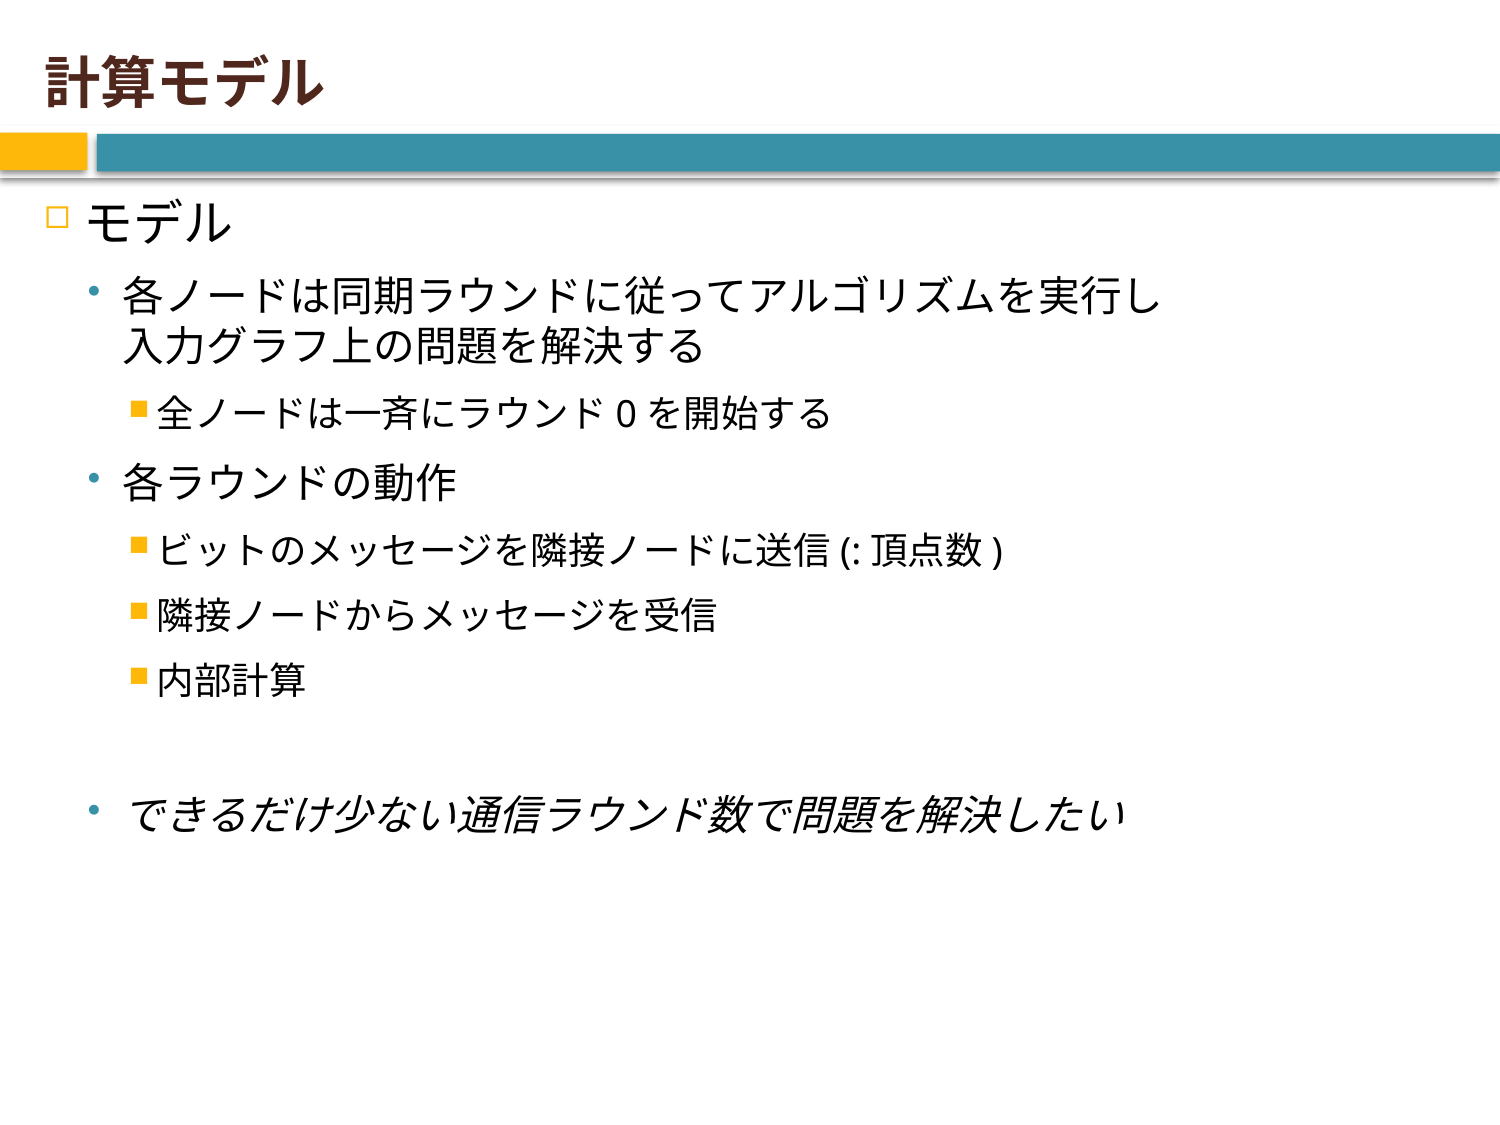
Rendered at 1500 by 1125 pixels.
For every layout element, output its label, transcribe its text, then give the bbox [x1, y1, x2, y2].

title 計算モデル [29, 30, 1471, 131]
